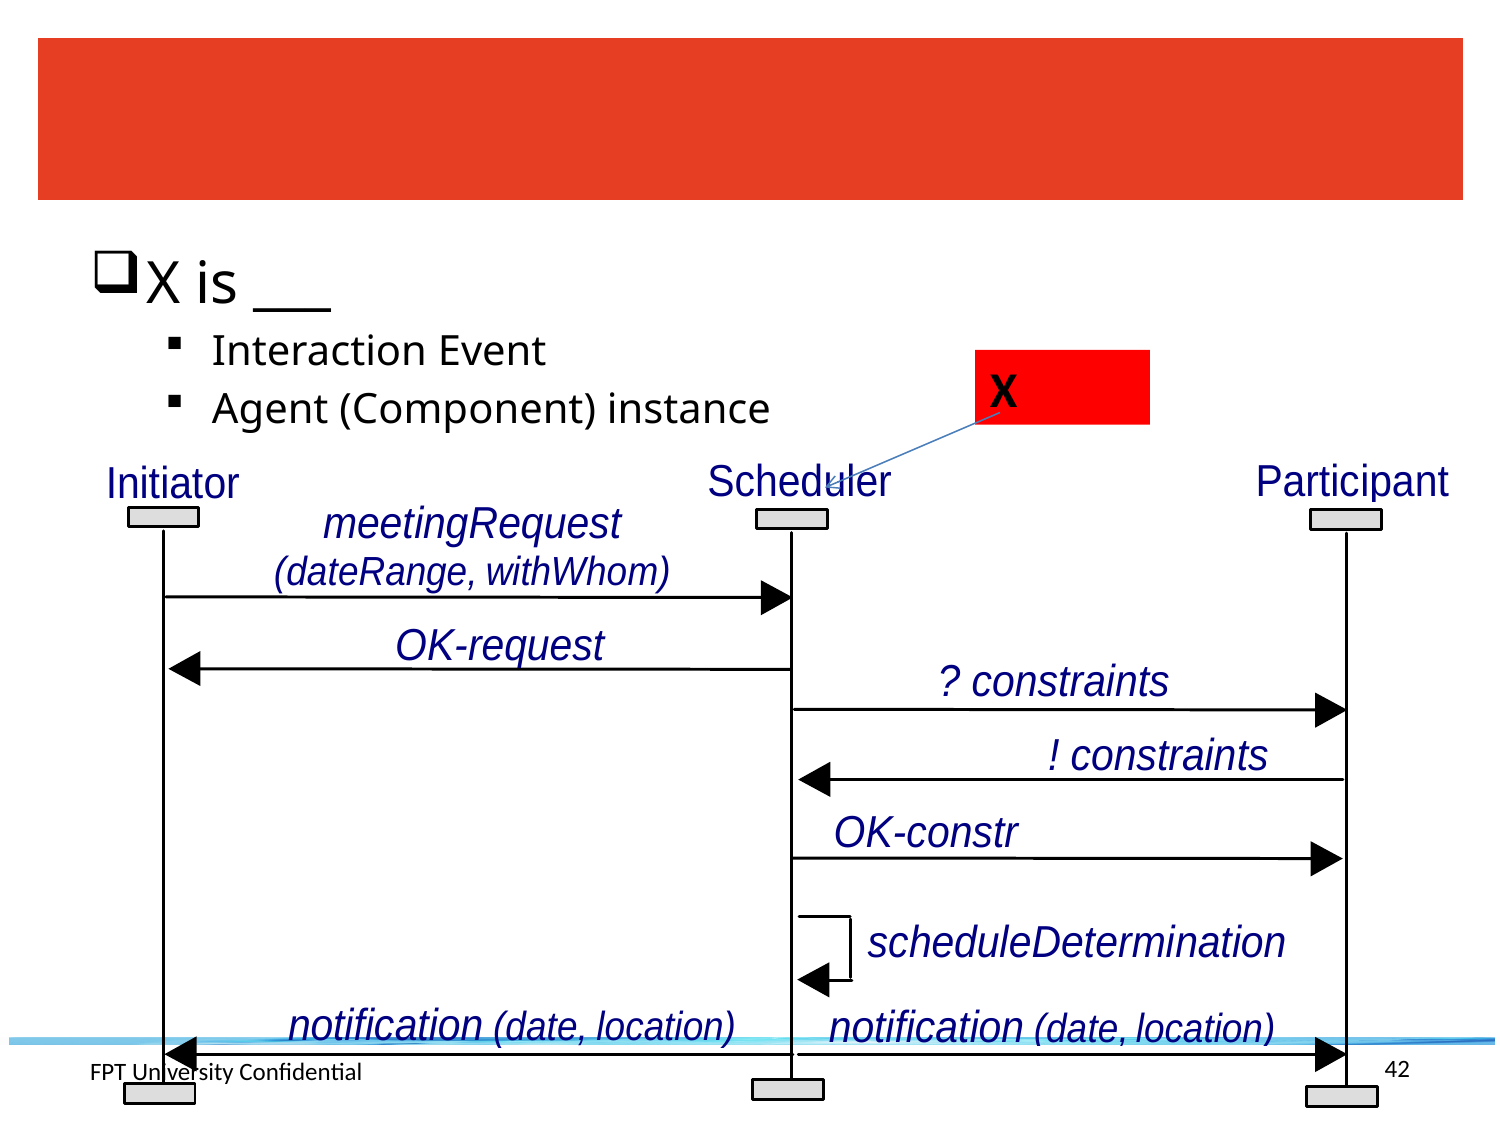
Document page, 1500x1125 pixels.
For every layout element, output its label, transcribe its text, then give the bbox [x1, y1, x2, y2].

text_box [62, 445, 1460, 1125]
list X is ___ Interaction Event Agent (Component) instance [75, 237, 1425, 444]
picture [0, 1037, 62, 1045]
picture [1460, 1037, 1500, 1045]
text_box X [975, 349, 1150, 425]
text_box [824, 412, 1001, 488]
